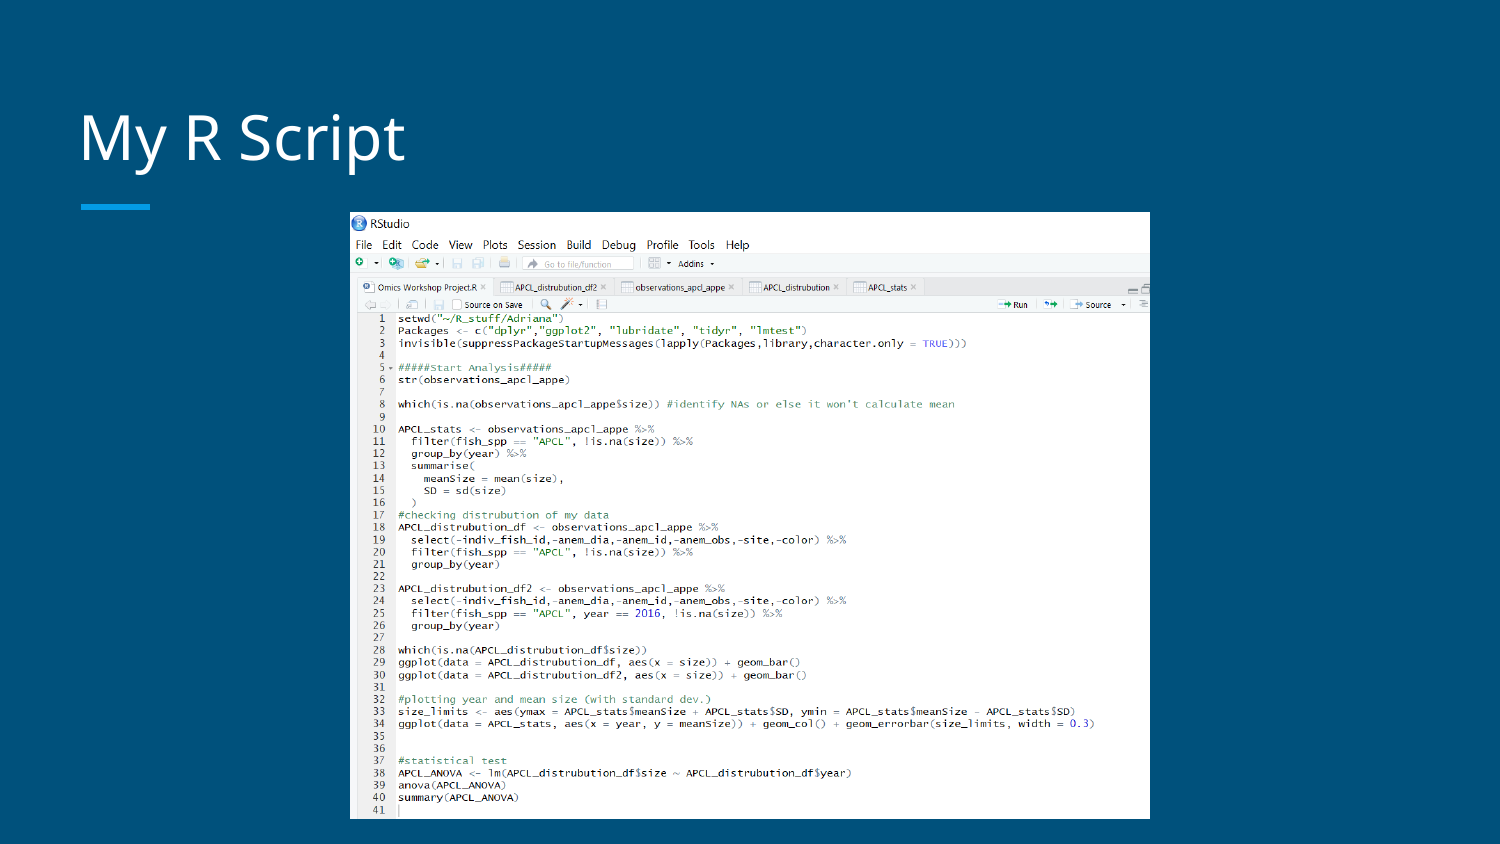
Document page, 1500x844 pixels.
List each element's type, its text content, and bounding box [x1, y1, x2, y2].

picture [351, 213, 1149, 818]
title My R Script [63, 75, 1437, 188]
